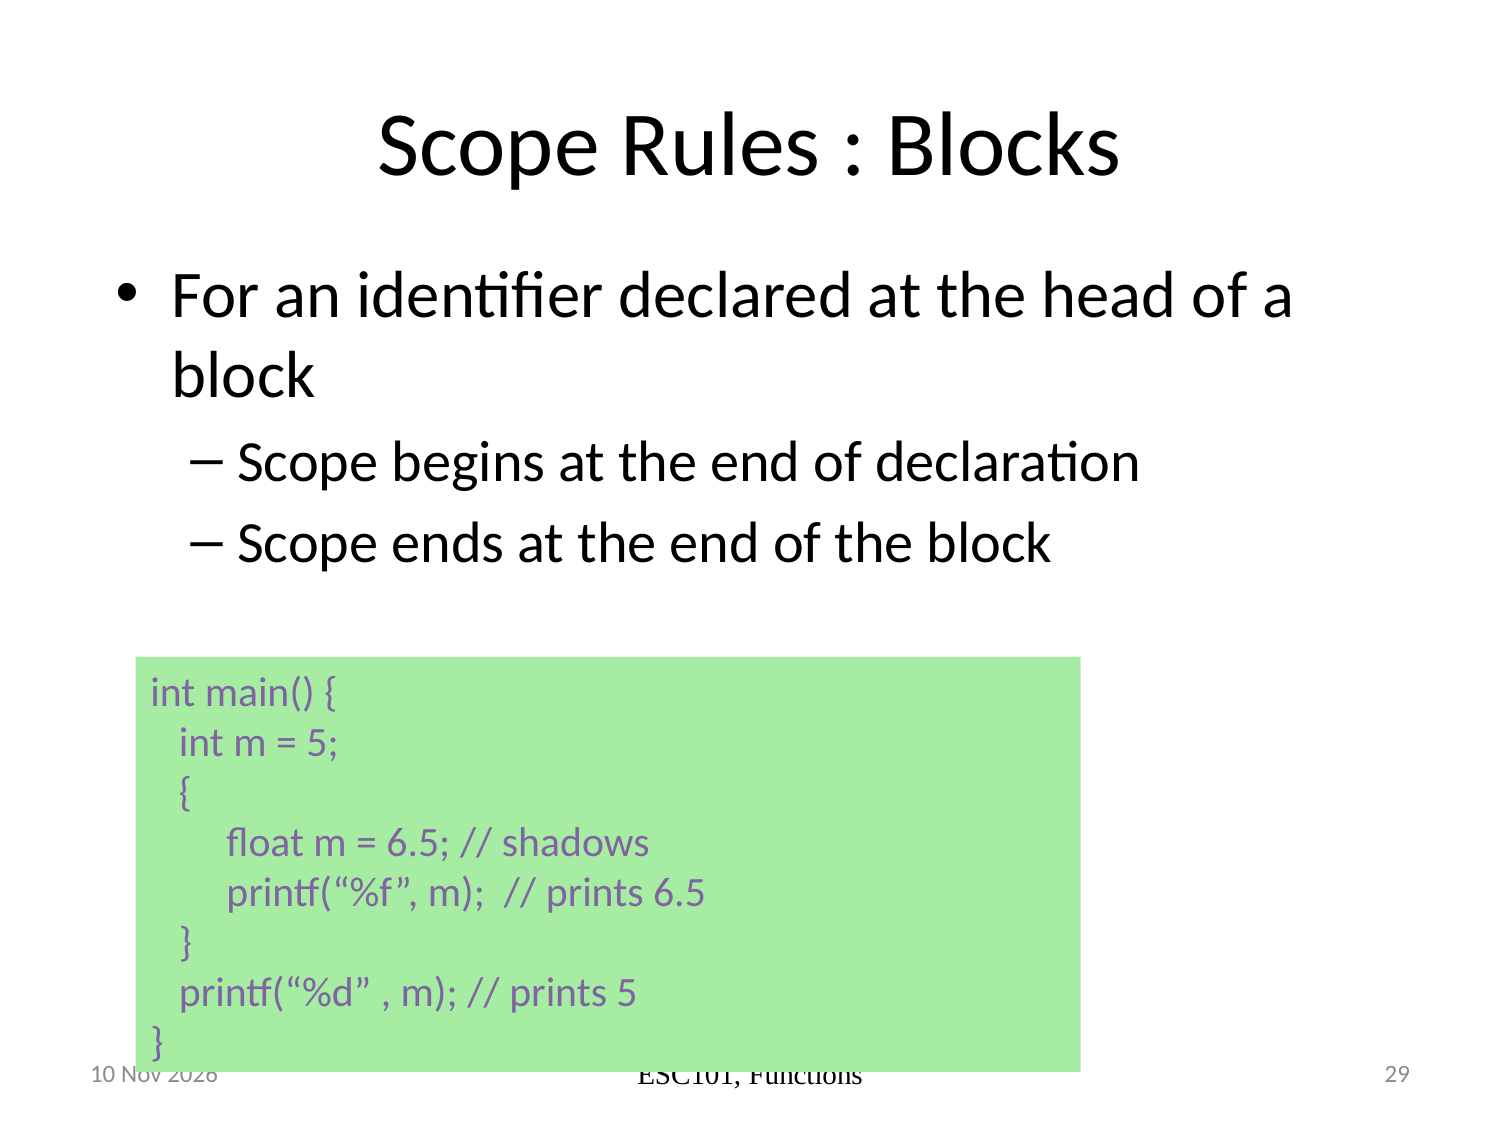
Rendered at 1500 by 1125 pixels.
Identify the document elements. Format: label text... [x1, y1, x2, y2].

footer ESC101, Functions [512, 1042, 988, 1103]
text_box int main() { int m = 5; { float m = 6.5; // shadows printf(“%f”, m); // prints 6.5 } printf(“%d” , m); // prints 5 } [135, 656, 1081, 1072]
slide_number Aug-17 [75, 1042, 425, 1103]
list For an identifier declared at the head of a block Scope begins at the end of declaration Scope ends at the end of the block [100, 243, 1376, 919]
title Scope Rules : Blocks [75, 45, 1425, 233]
slide_number 29 [1074, 1042, 1425, 1103]
